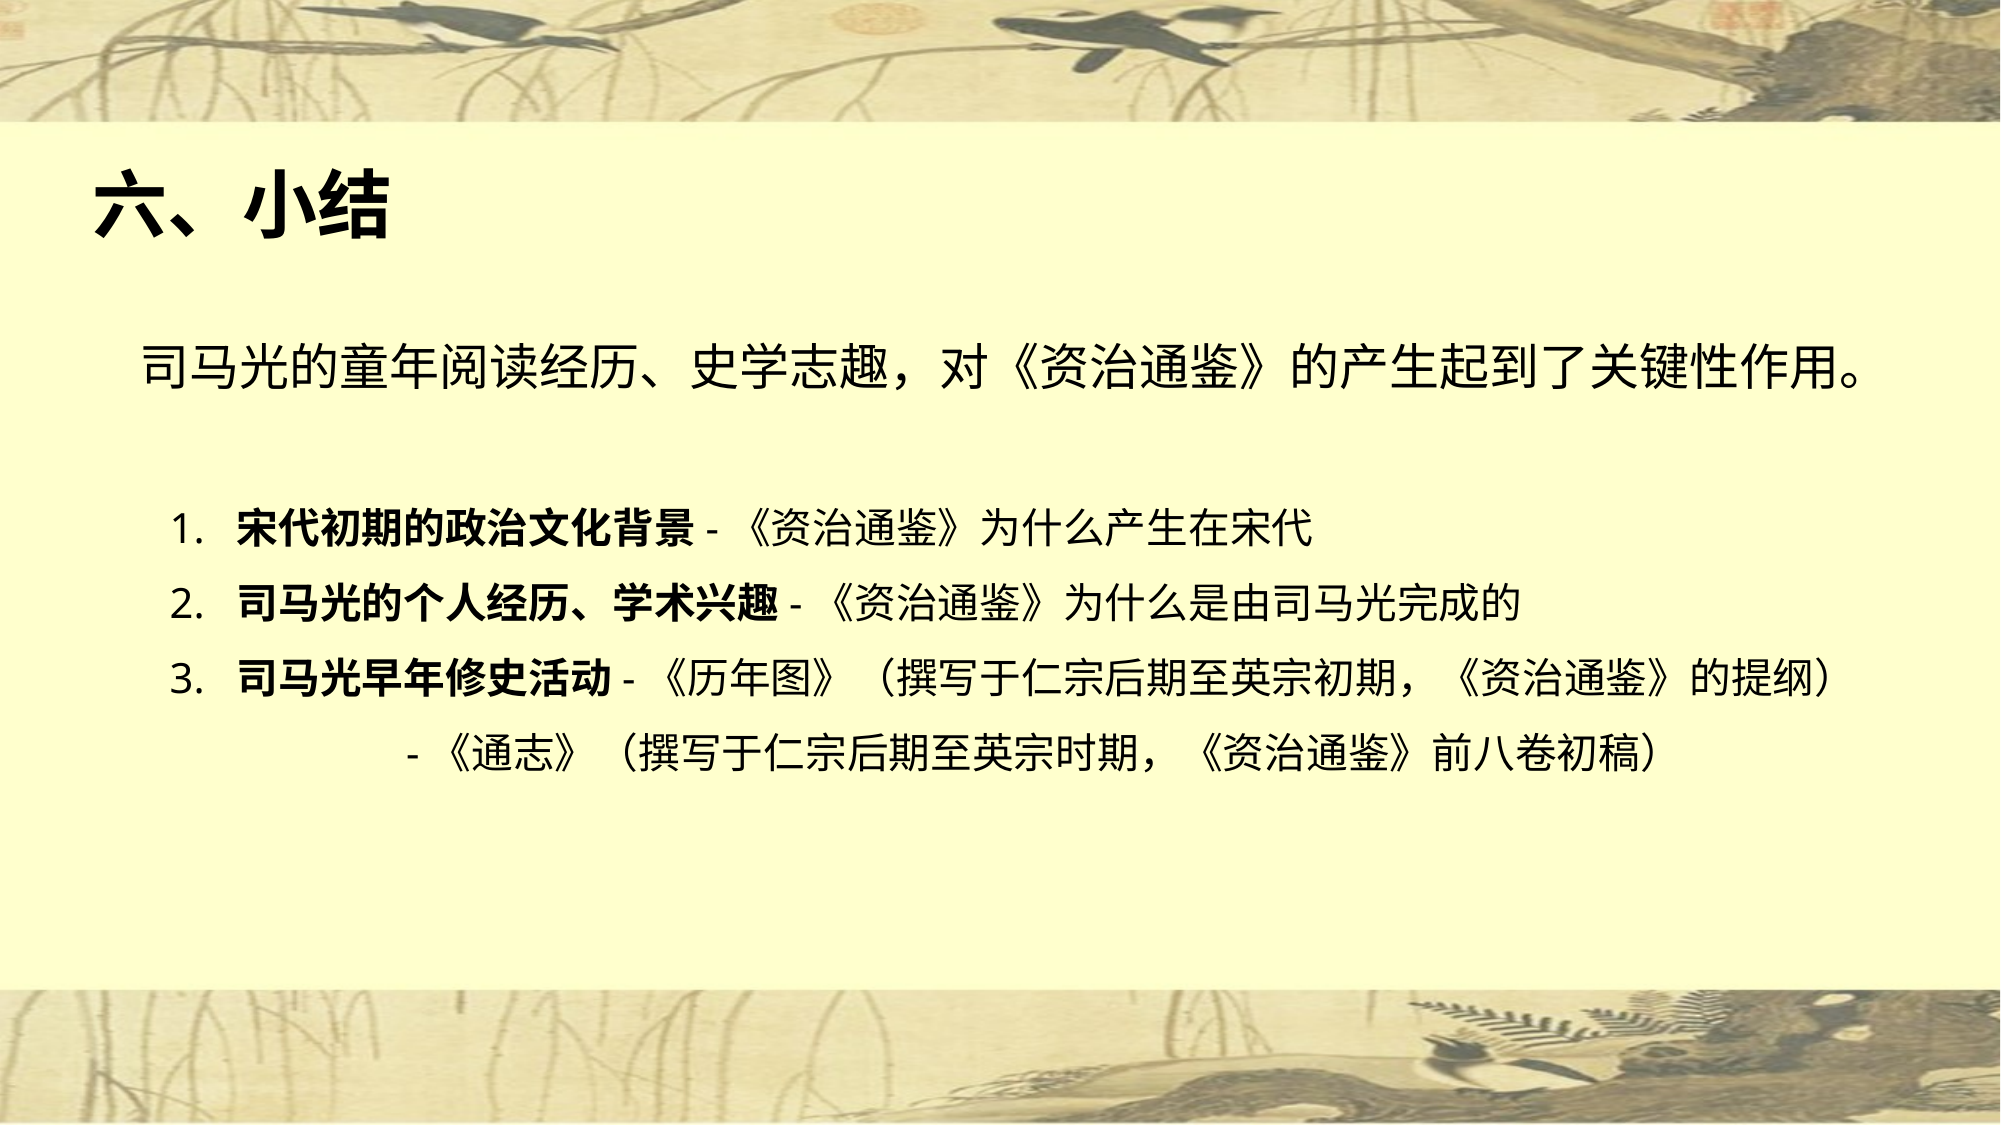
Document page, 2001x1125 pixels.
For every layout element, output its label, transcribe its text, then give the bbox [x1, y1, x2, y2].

title 六、小结 [77, 154, 1803, 373]
text_box 司马光的童年阅读经历、史学志趣，对《资治通鉴》的产生起到了关键性作用。 [125, 328, 1924, 449]
picture [0, 0, 2001, 1125]
text_box 1. 宋代初期的政治文化背景-《资治通鉴》为什么产生在宋代 2. 司马光的个人经历、学术兴趣-《资治通鉴》为什么是由司马光完成的 3. 司马光早年修史活动-《历年图》（撰写于仁宗后期至英宗初期，《资治通鉴》的提纲） -《通志》（撰写于仁宗后期至英宗时期，《资治通鉴》前八卷初稿） [154, 469, 1894, 874]
